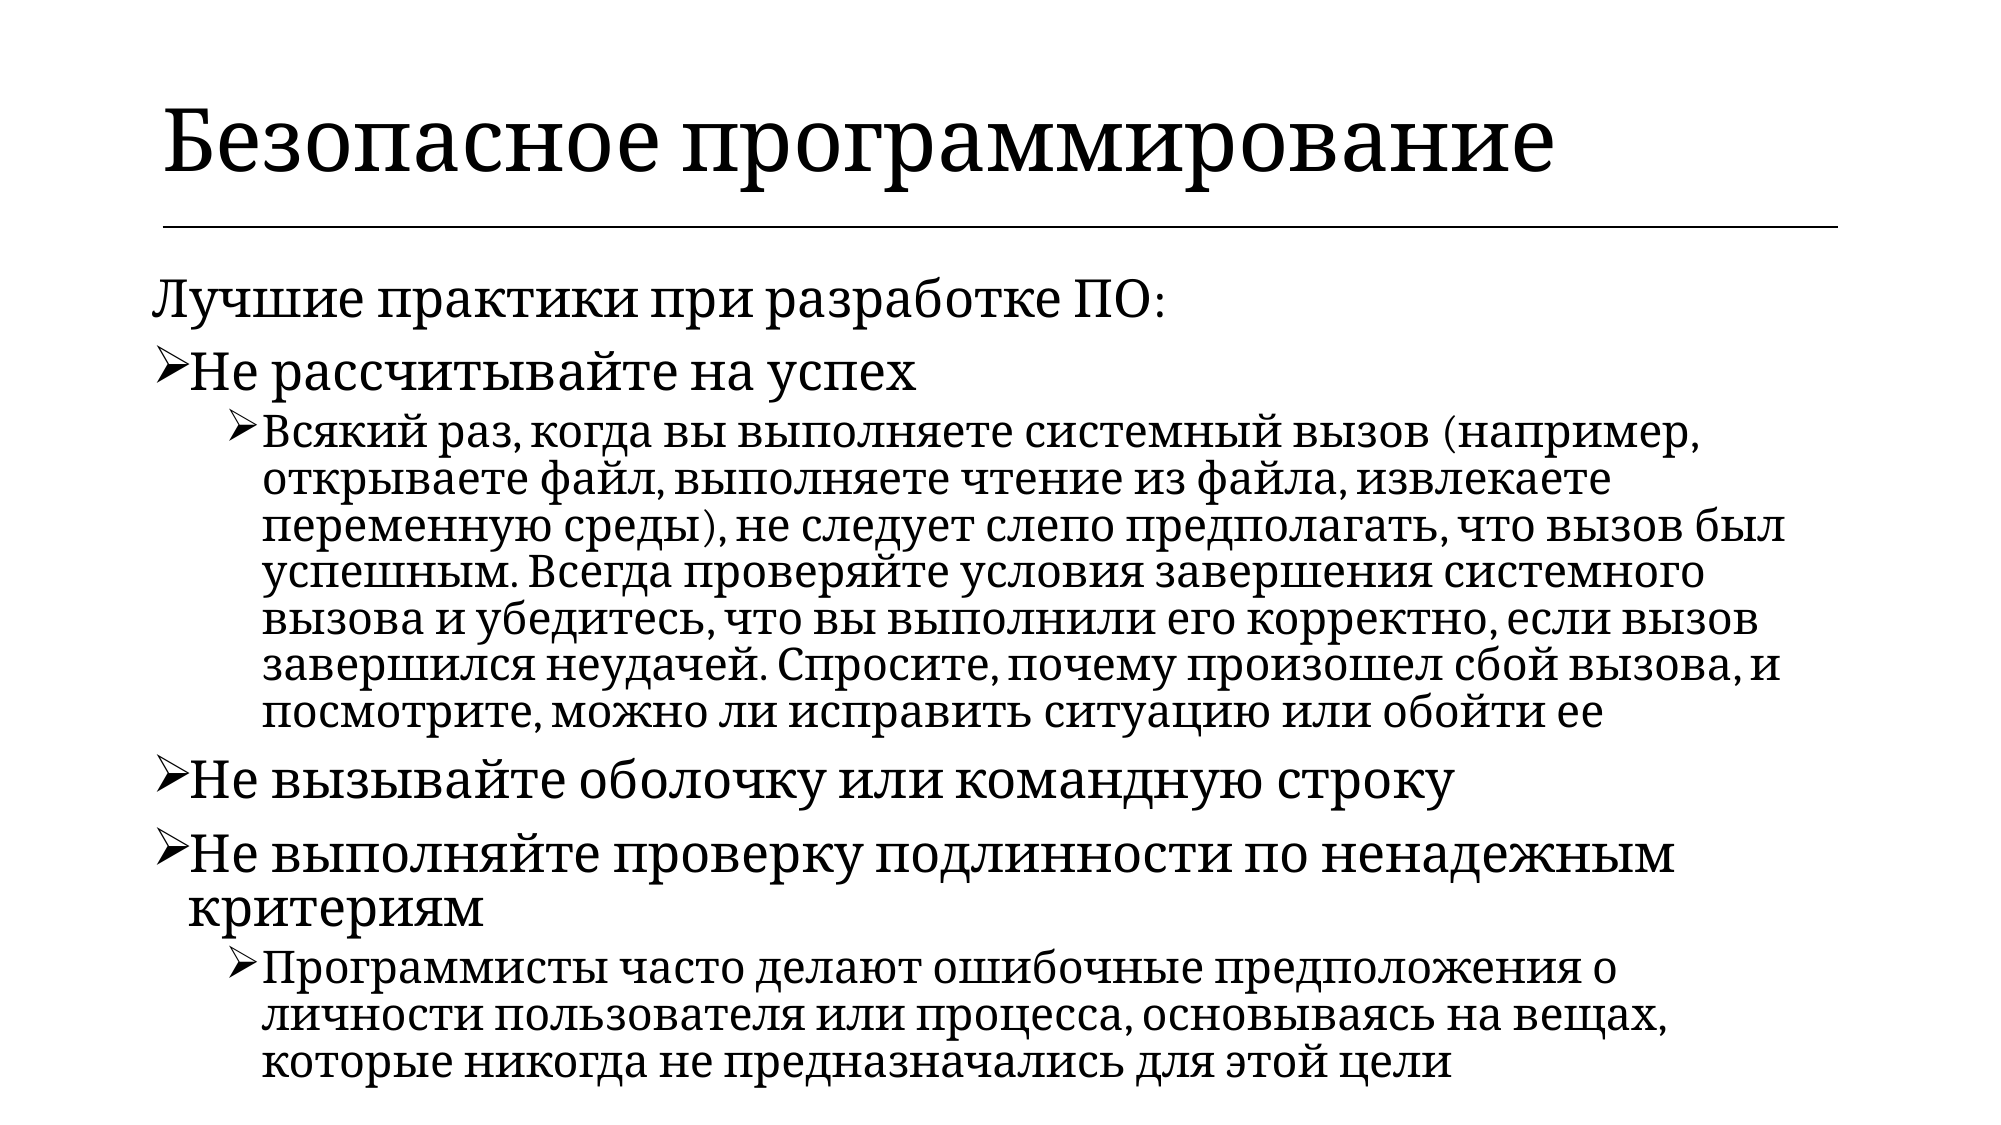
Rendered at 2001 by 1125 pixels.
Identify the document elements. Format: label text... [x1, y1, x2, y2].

table_header Безопасное программирование [163, 60, 1838, 226]
list Лучшие практики при разработке ПО: Не рассчитывайте на успех Всякий раз, когда вы выполняете системный вызов (например, открываете файл, выполняете чтение из файла, извлекаете переменную среды), не следует слепо предполагать, что вызов был успешным. Всегда проверяйте условия завершения системного вызова и убедитесь, что вы выполнили его корректно, если вызов завершился неудачей. Спросите, почему произошел сбой вызова, и посмотрите, можно ли исправить ситуацию или обойти ее Не вызывайте оболочку или командную строку Не выполняйте проверку подлинности по ненадежным критериям Программисты часто делают ошибочные предположения о личности пользователя или процесса, основываясь на вещах, которые никогда не предназначались для этой цели [137, 266, 1838, 1107]
